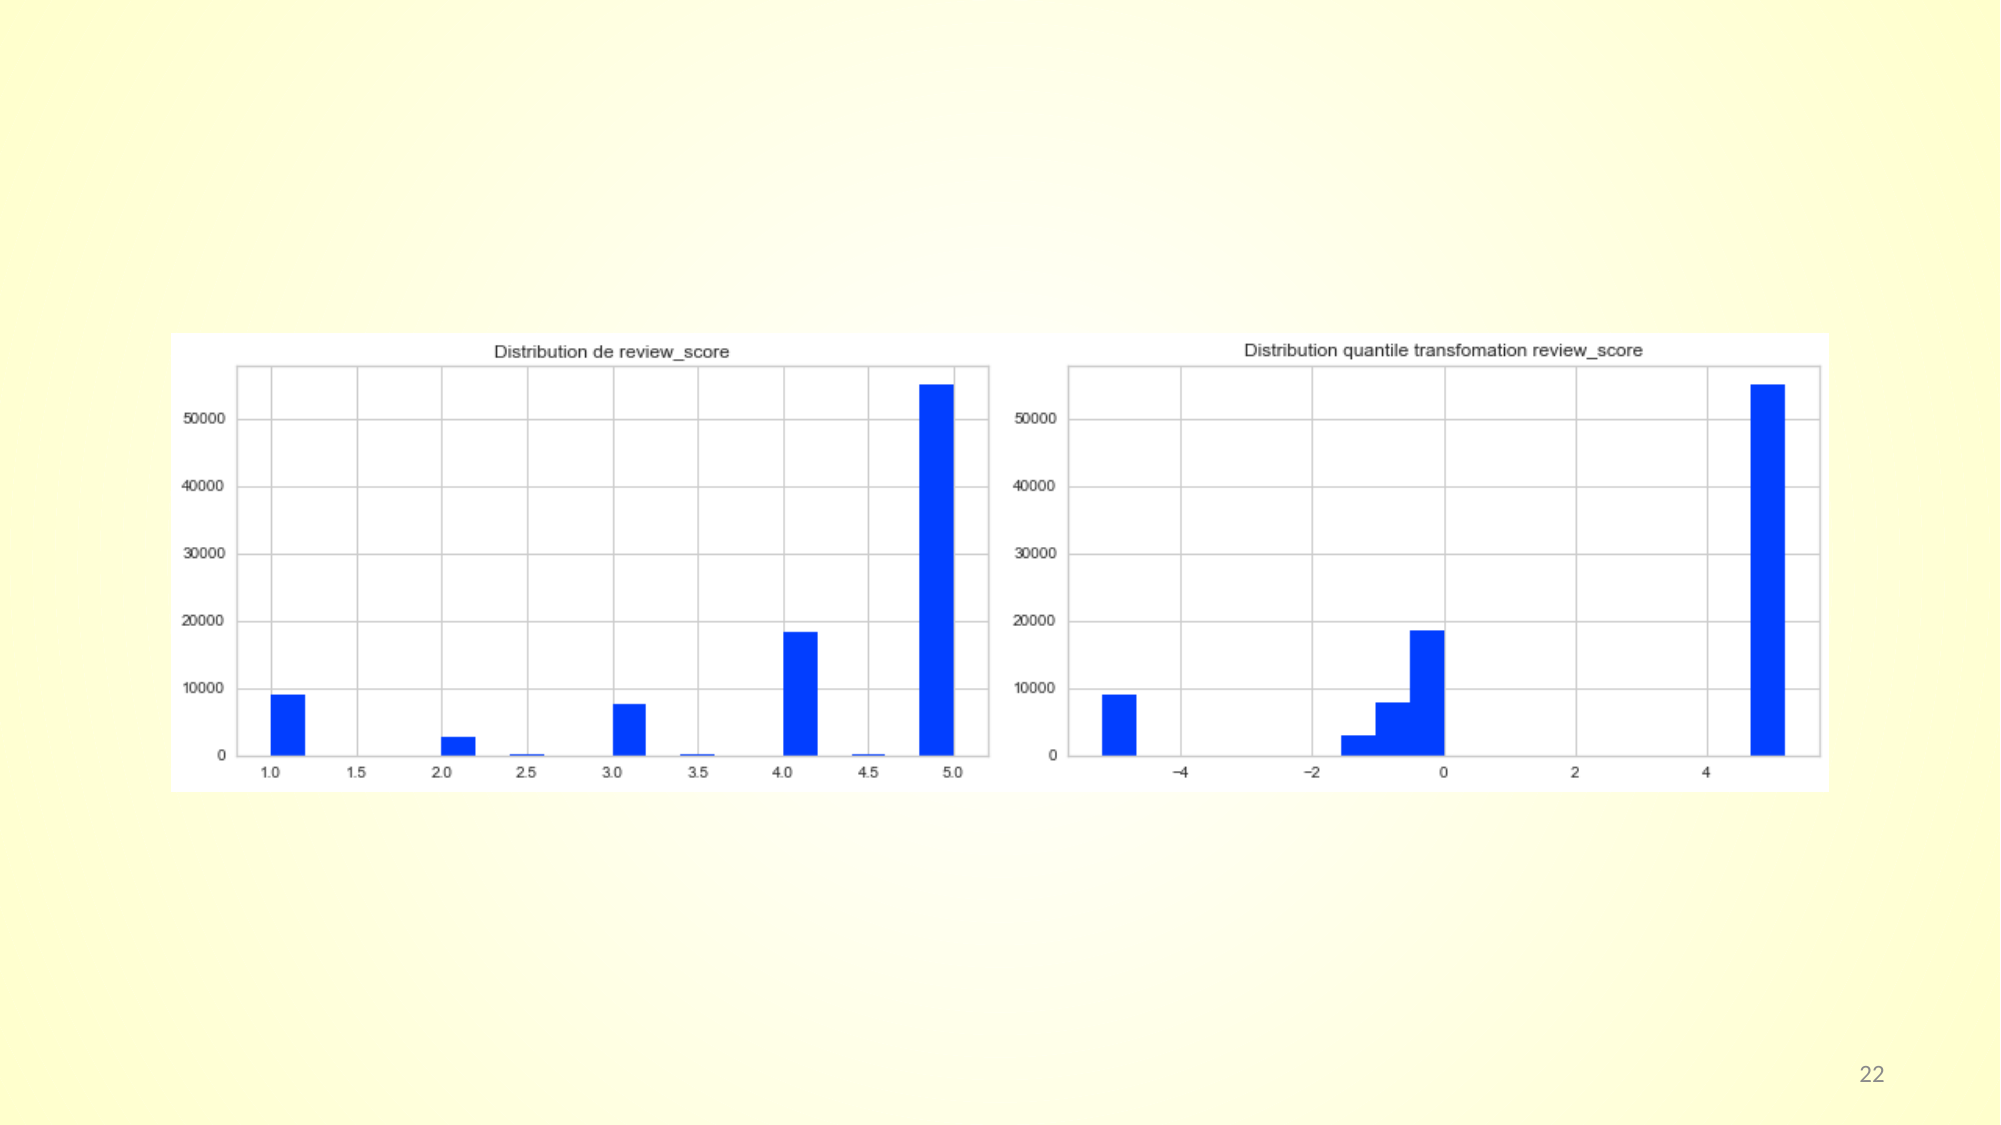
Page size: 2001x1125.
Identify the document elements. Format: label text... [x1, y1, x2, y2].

picture [170, 333, 1830, 792]
slide_number 22 [1433, 1042, 1900, 1103]
